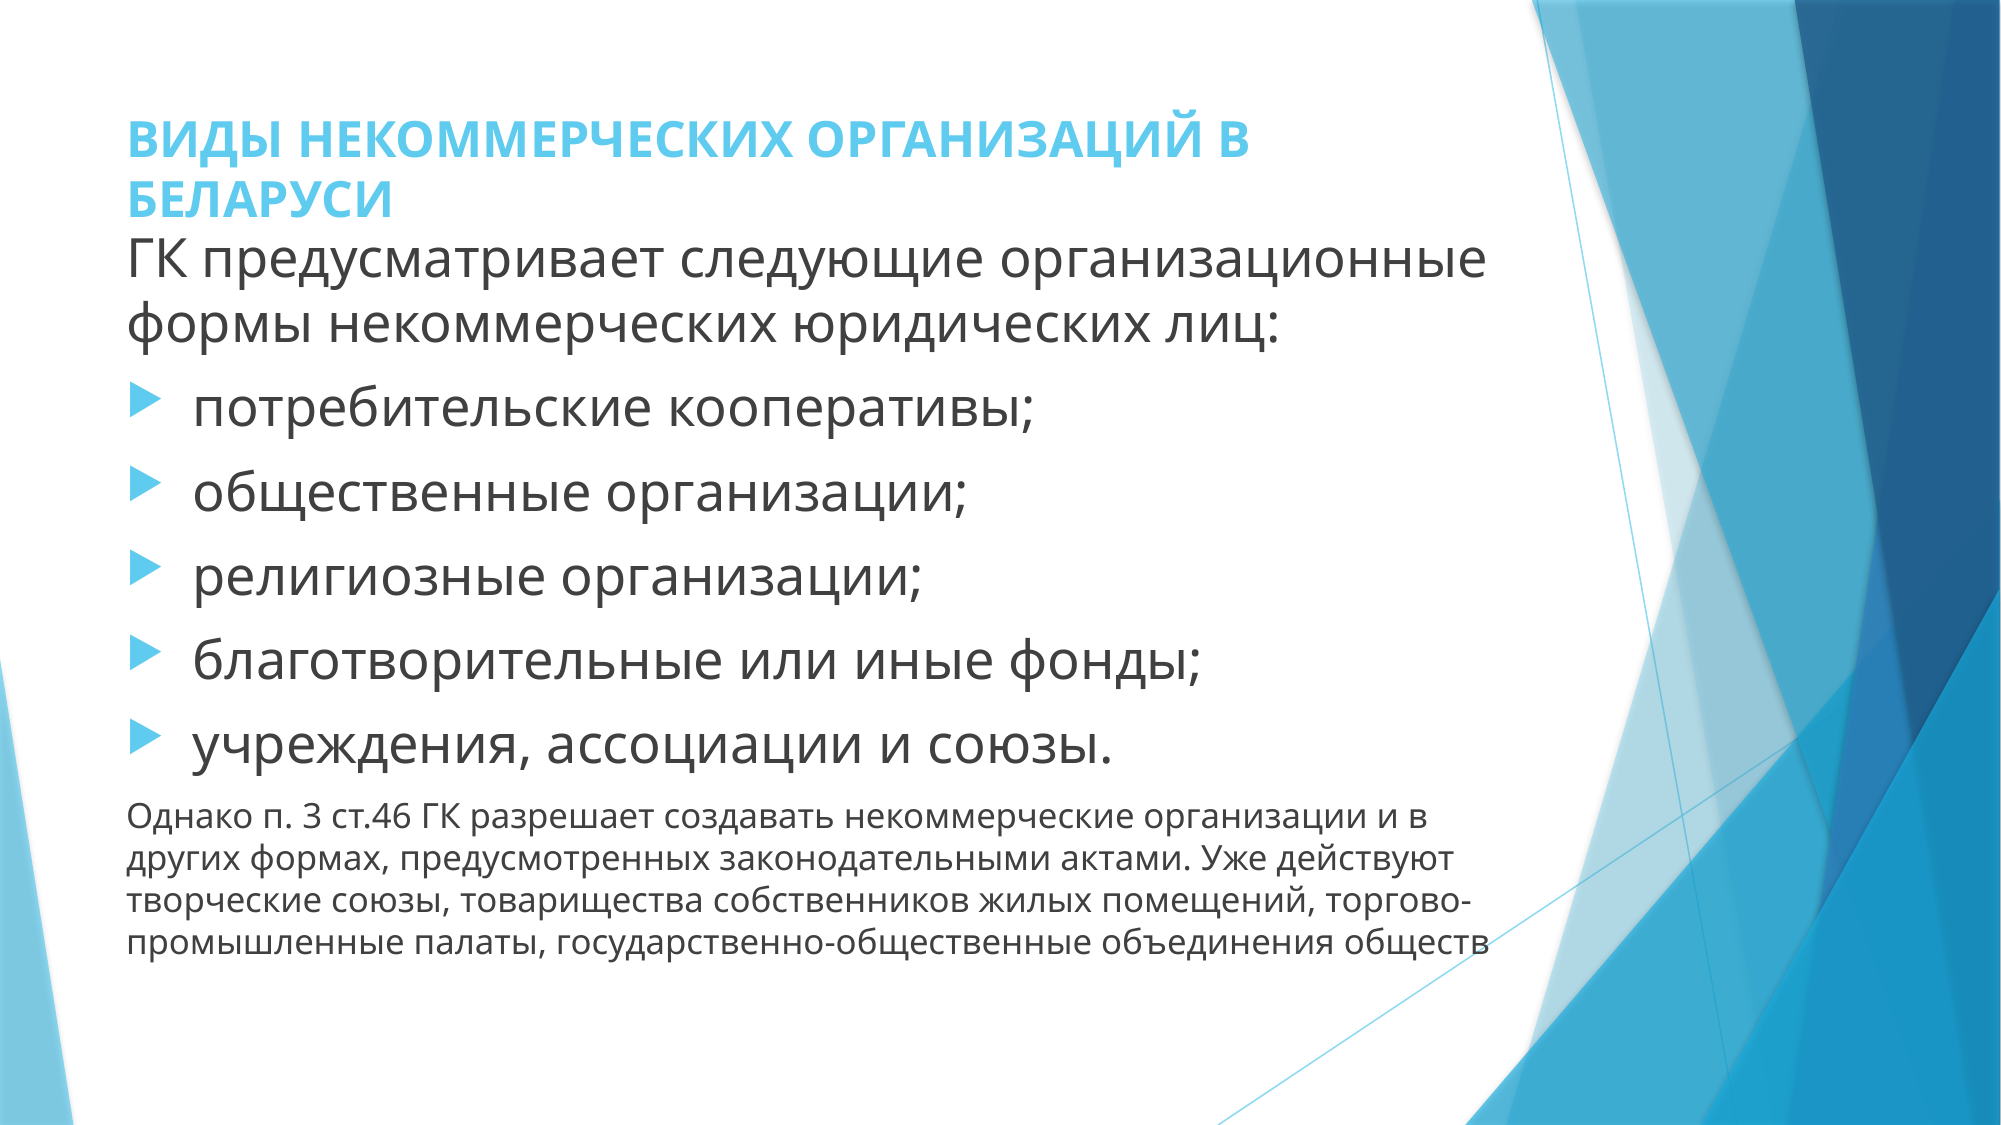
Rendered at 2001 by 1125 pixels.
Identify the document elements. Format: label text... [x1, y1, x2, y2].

title ВИДЫ НЕКОММЕРЧЕСКИХ ОРГАНИЗАЦИЙ В БЕЛАРУСИ [111, 99, 1522, 216]
list ГК предусматривает следующие организационные формы некоммерческих юридических лиц: потребительские кооперативы; общественные организации; религиозные организации; благотворительные или иные фонды; учреждения, ассоциации и союзы. Однако п. 3 ст.46 ГК разрешает создавать некоммерческие организации и в других формах, предусмотренных законодательными актами. Уже действуют творческие союзы, товарищества собственников жилых помещений, торгово-промышленные палаты, государственно-общественные объединения обществ [111, 216, 1522, 992]
